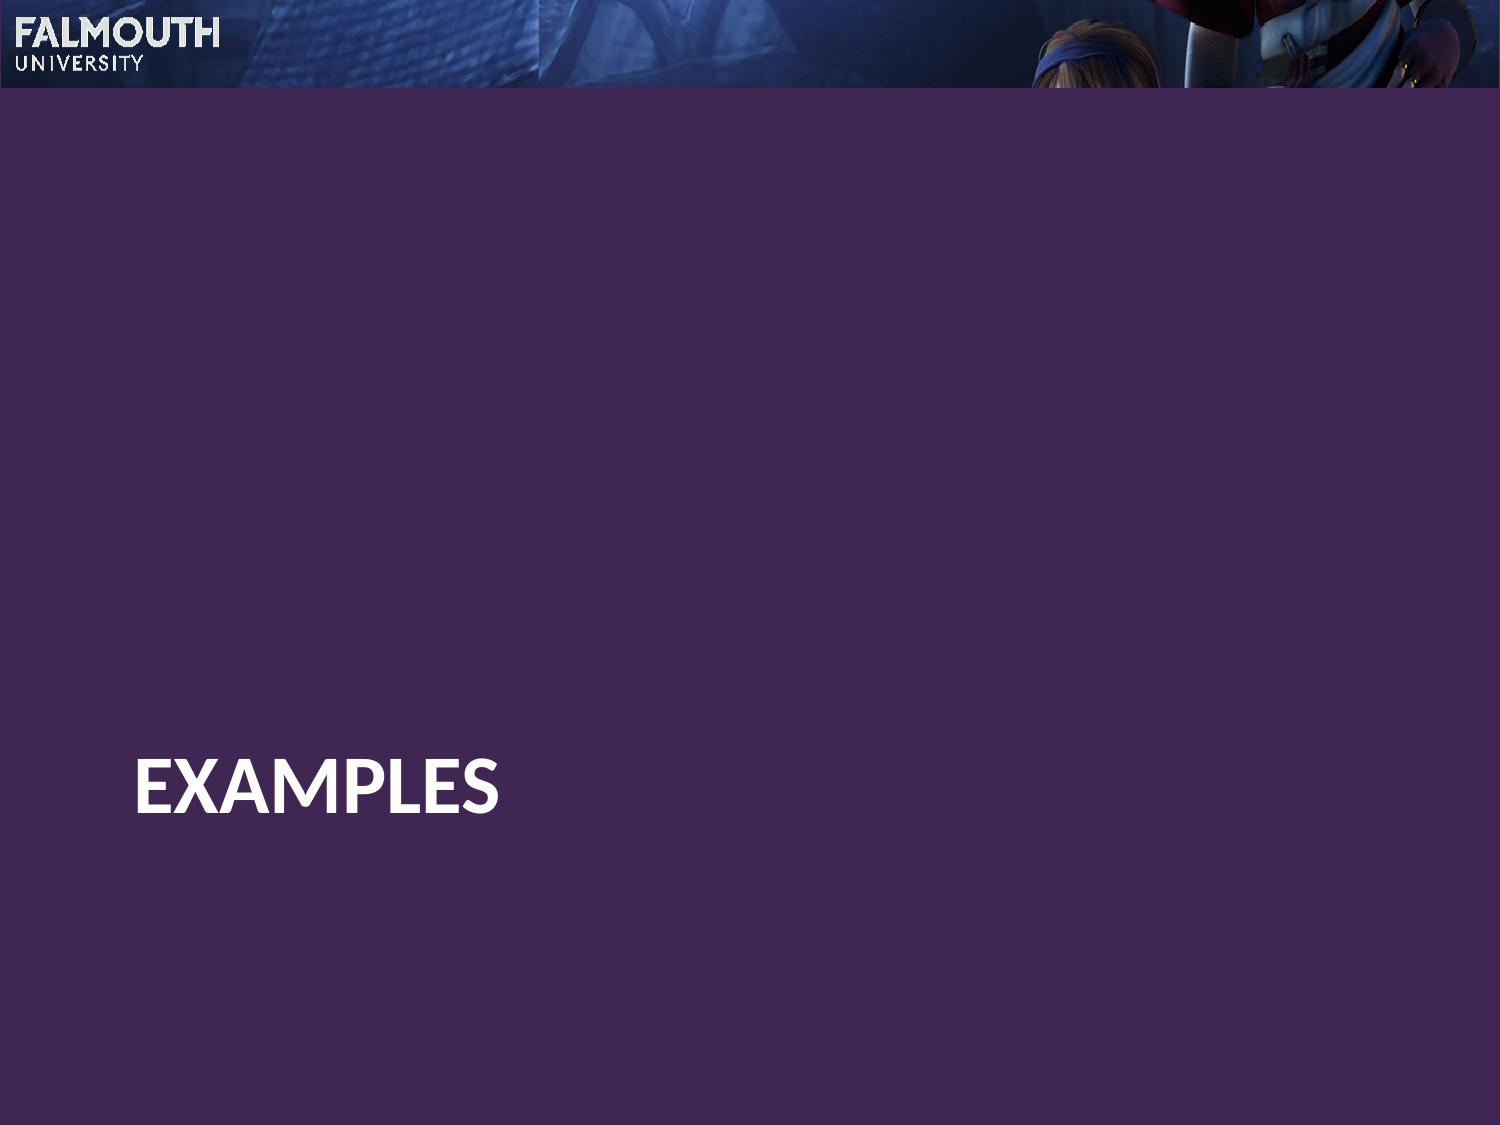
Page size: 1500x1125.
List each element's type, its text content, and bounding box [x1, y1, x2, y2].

title Examples [118, 722, 1394, 947]
picture [0, 0, 1500, 90]
